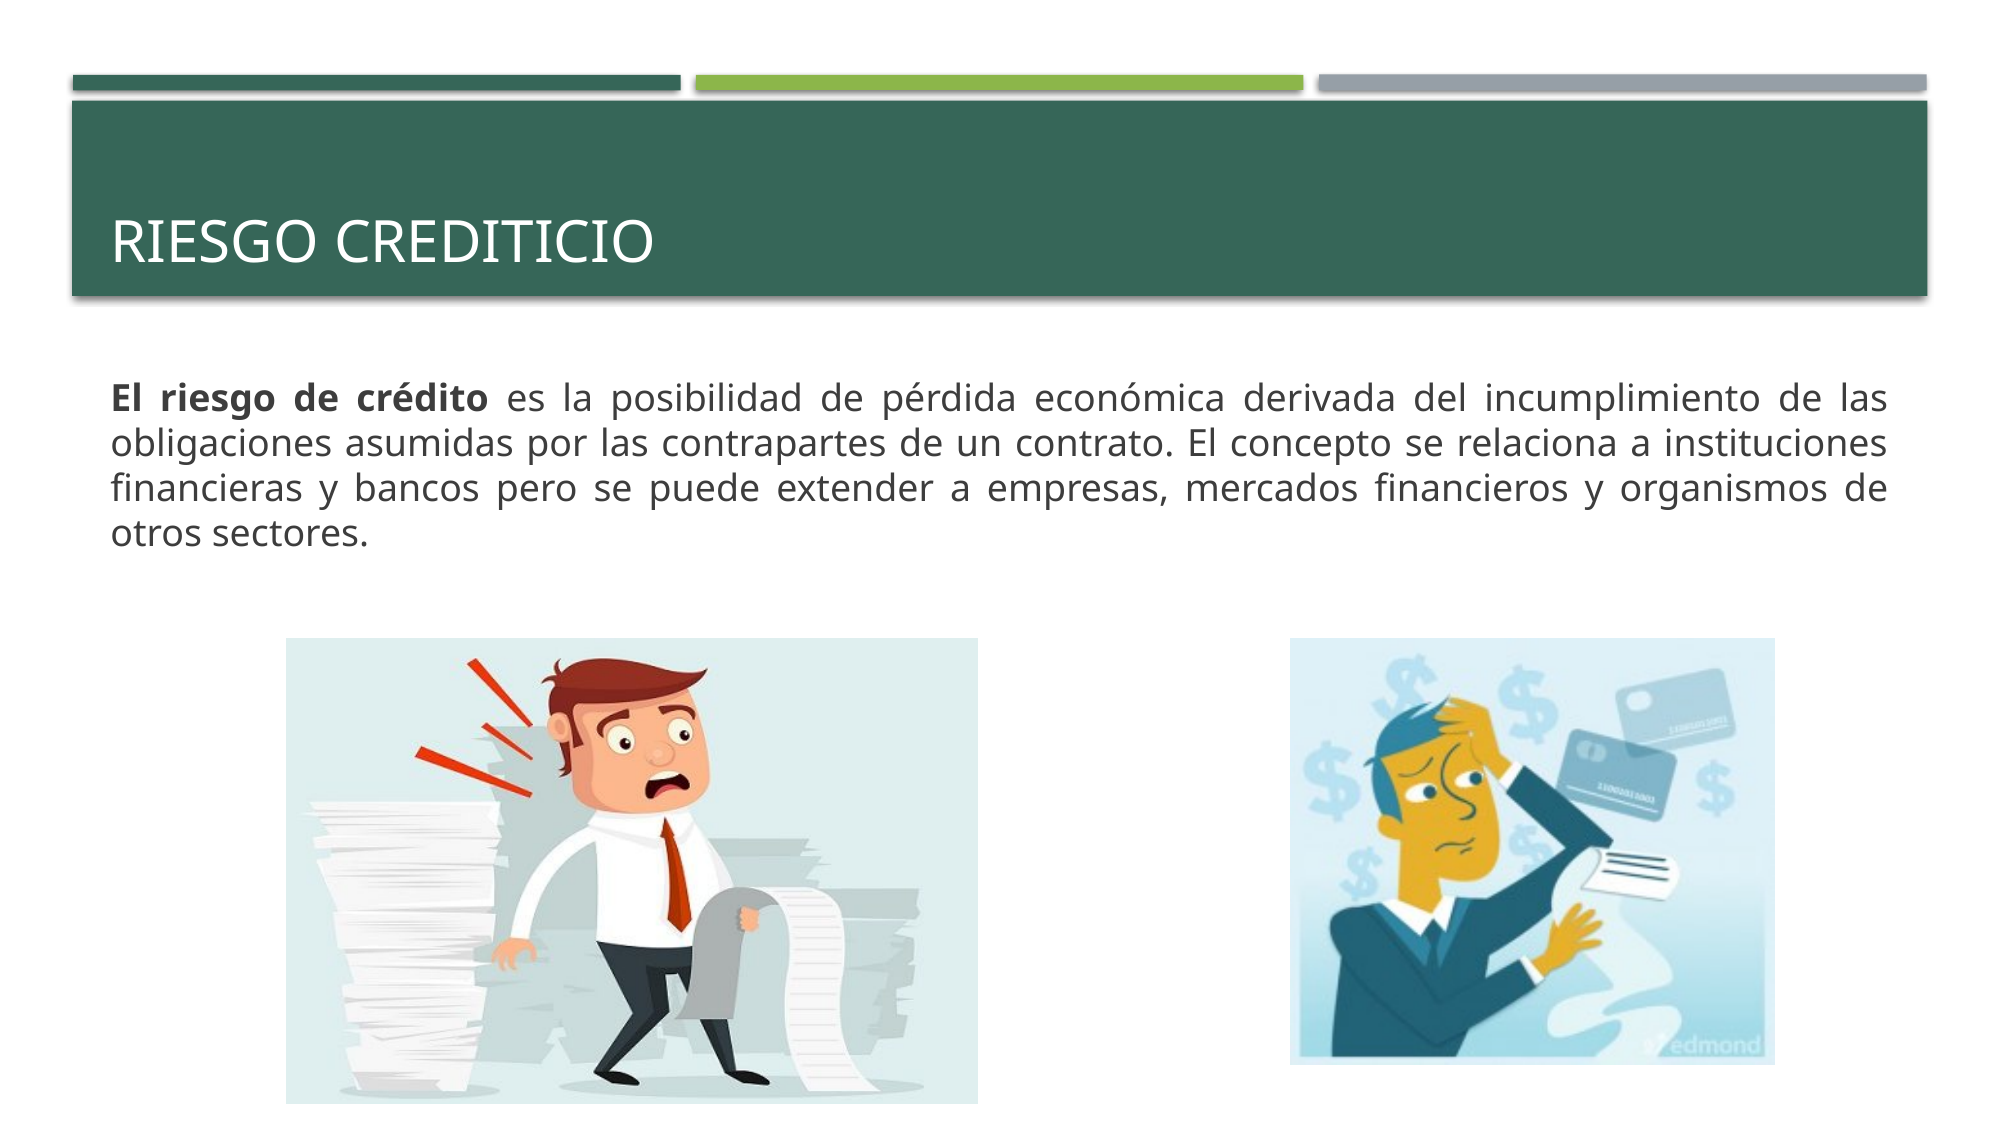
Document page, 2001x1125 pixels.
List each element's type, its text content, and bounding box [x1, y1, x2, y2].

picture [1289, 637, 1776, 1066]
list El riesgo de crédito es la posibilidad de pérdida económica derivada del incumplimiento de las obligaciones asumidas por las contrapartes de un contrato. El concepto se relaciona a instituciones financieras y bancos pero se puede extender a empresas, mercados financieros y organismos de otros sectores. [95, 281, 1905, 647]
picture [286, 637, 978, 1105]
title Riesgo crediticio [95, 115, 1905, 281]
